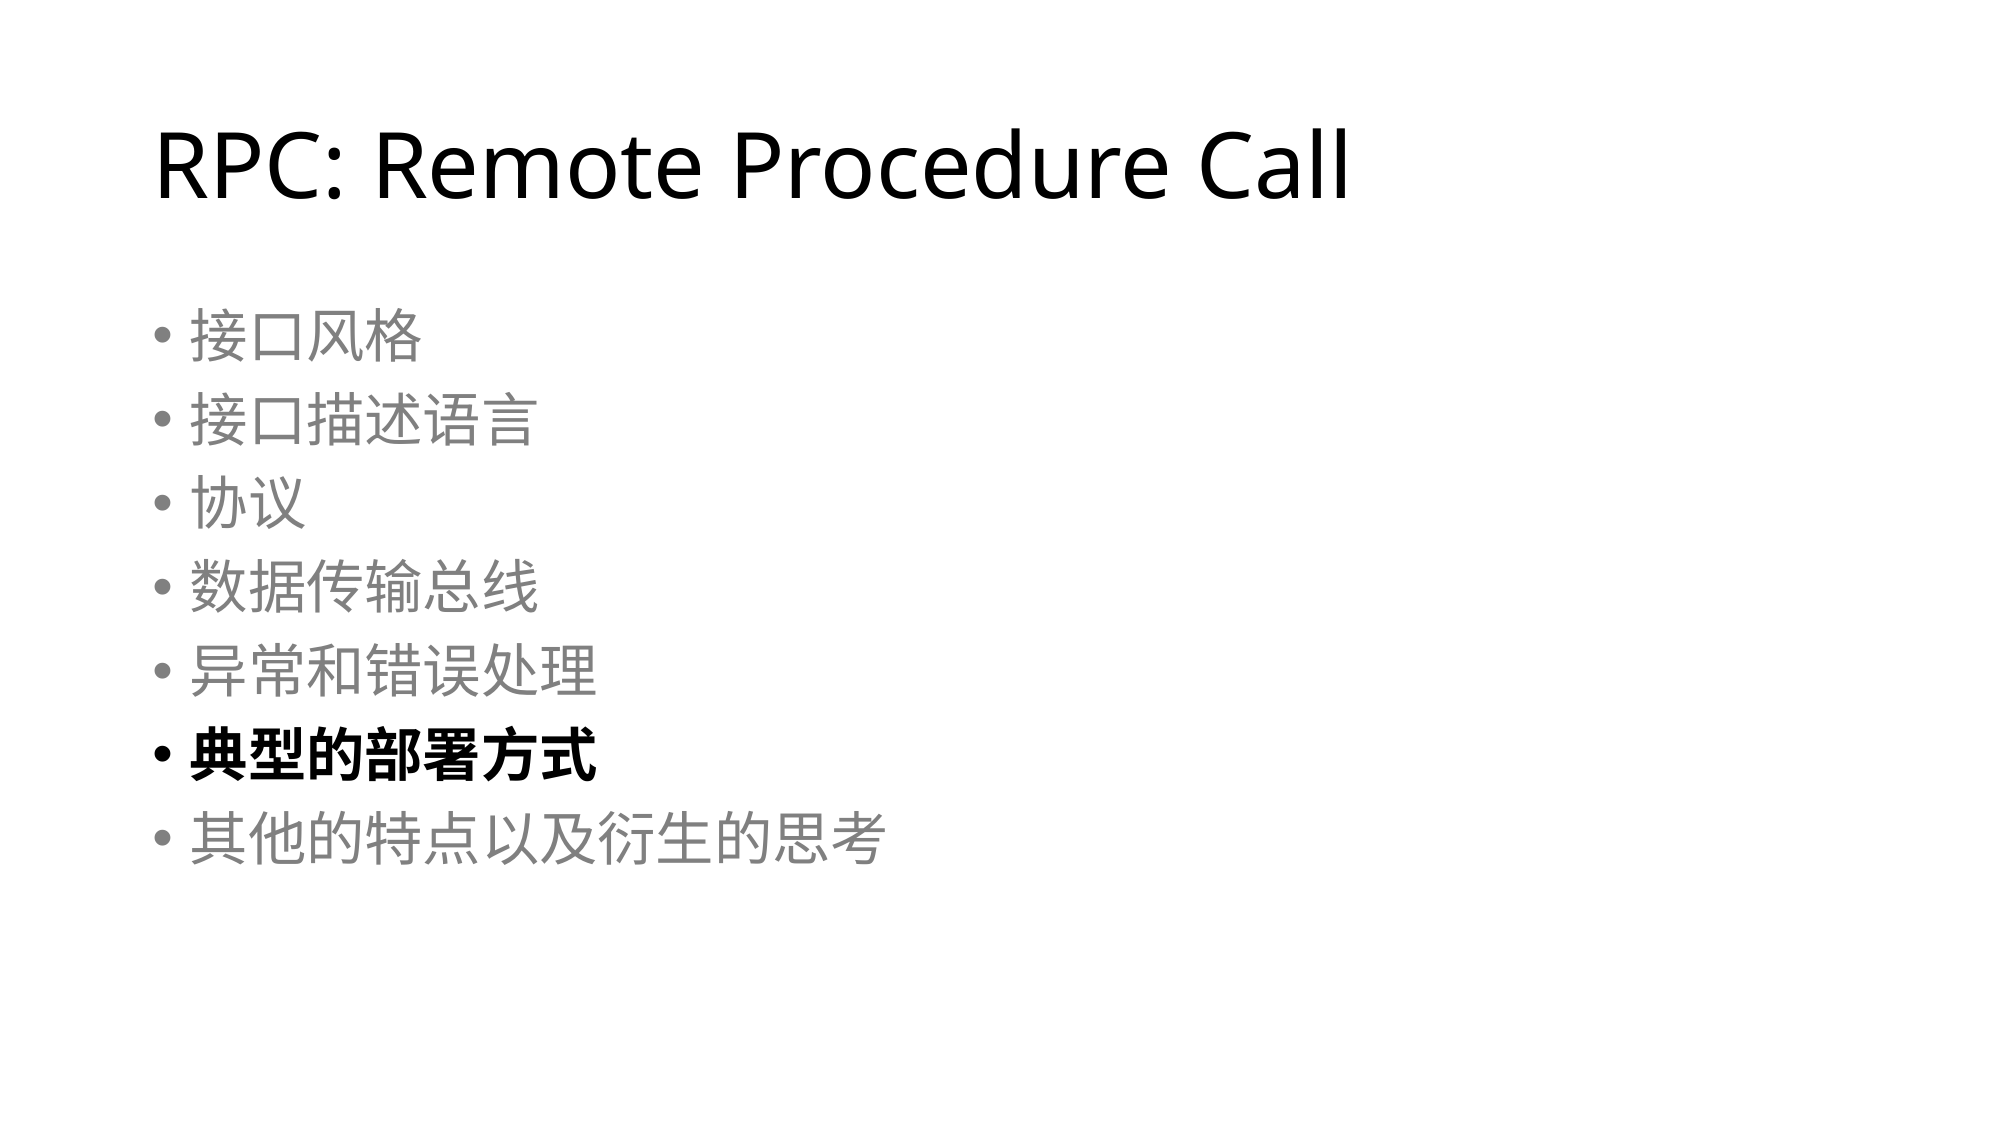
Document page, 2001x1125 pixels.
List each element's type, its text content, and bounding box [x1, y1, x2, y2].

title RPC: Remote Procedure Call [137, 59, 1863, 278]
list 接口风格 接口描述语言 协议 数据传输总线 异常和错误处理 典型的部署方式 其他的特点以及衍生的思考 [137, 299, 1863, 1014]
